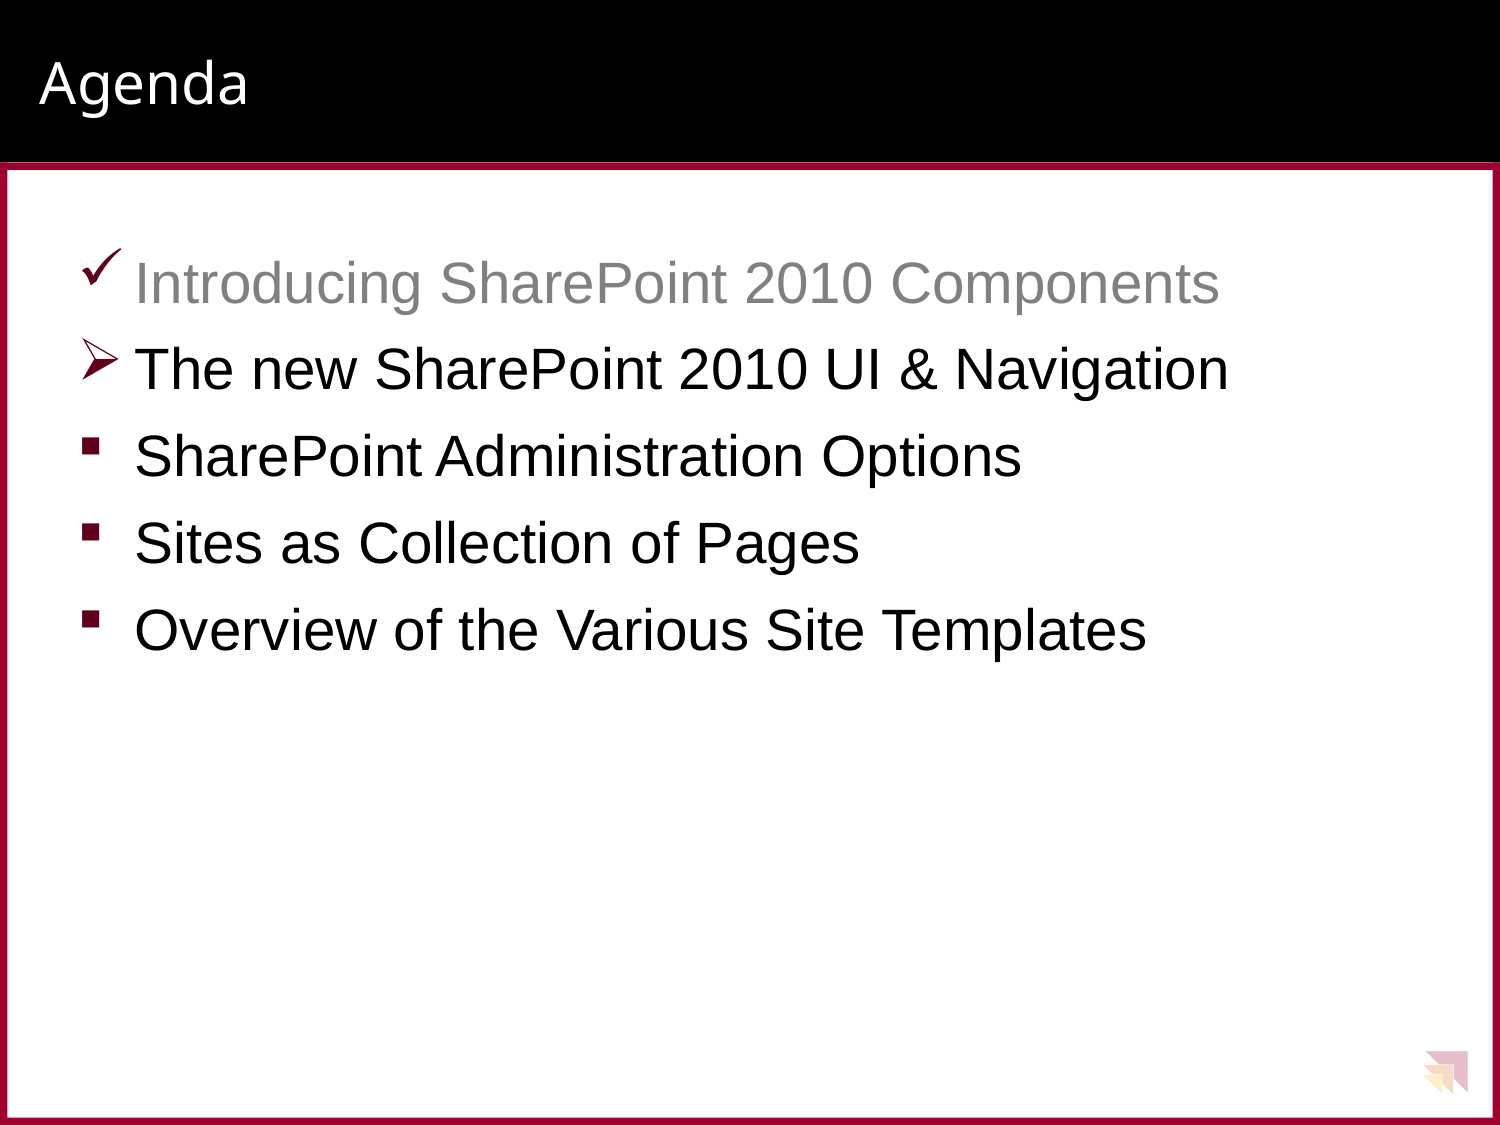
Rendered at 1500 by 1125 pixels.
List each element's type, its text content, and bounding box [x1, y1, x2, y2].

title Agenda [24, 12, 1438, 150]
list Introducing SharePoint 2010 Components The new SharePoint 2010 UI & Navigation SharePoint Administration Options Sites as Collection of Pages Overview of the Various Site Templates [62, 237, 1438, 1088]
